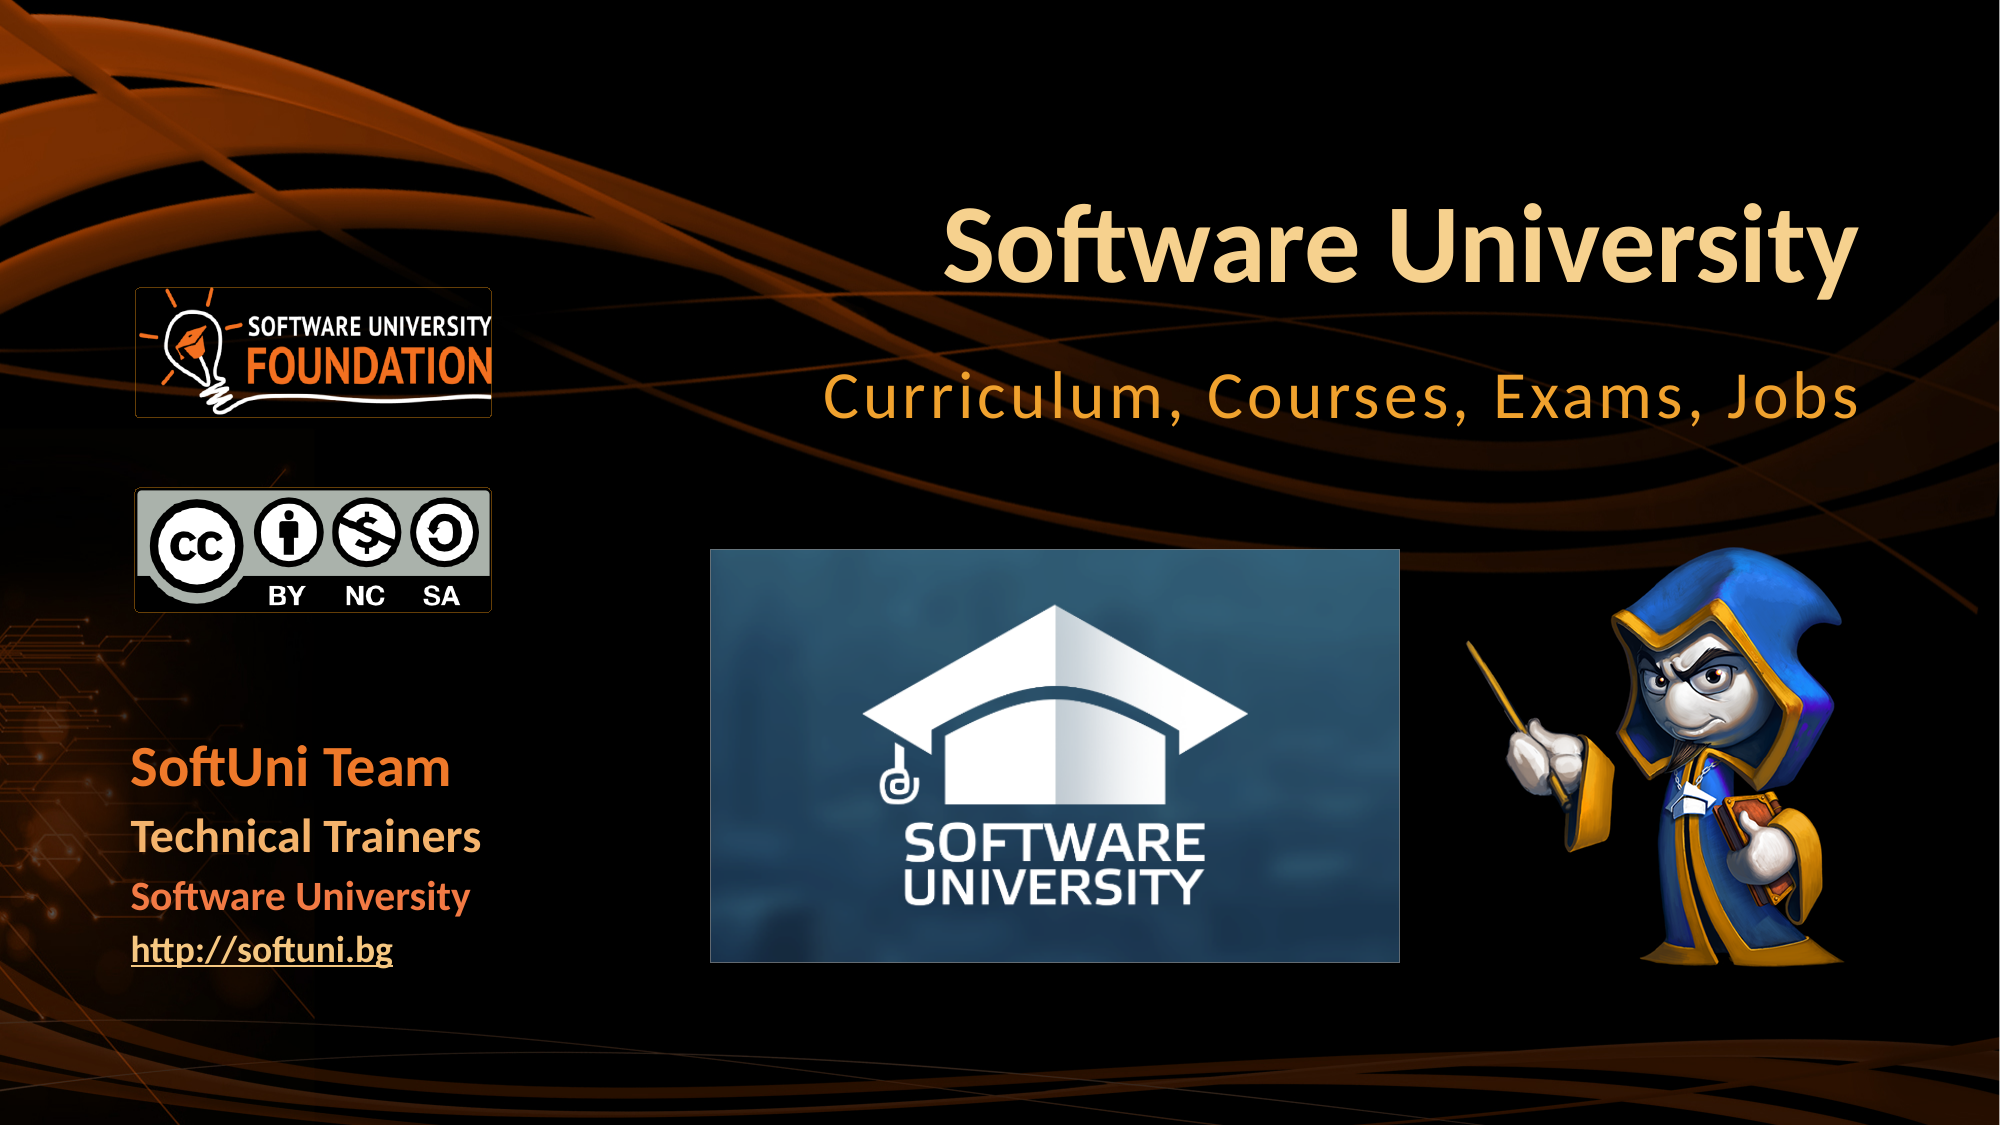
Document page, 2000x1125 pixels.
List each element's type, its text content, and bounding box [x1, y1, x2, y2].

list Technical Trainers [124, 795, 648, 861]
list Software University [124, 861, 648, 917]
list http://softuni.bg [124, 917, 648, 975]
subtitle Curriculum, Courses, Exams, Jobs [649, 347, 1861, 488]
picture [0, 0, 2000, 1125]
list SoftUni Team [124, 717, 648, 795]
title Software University [649, 149, 1861, 343]
